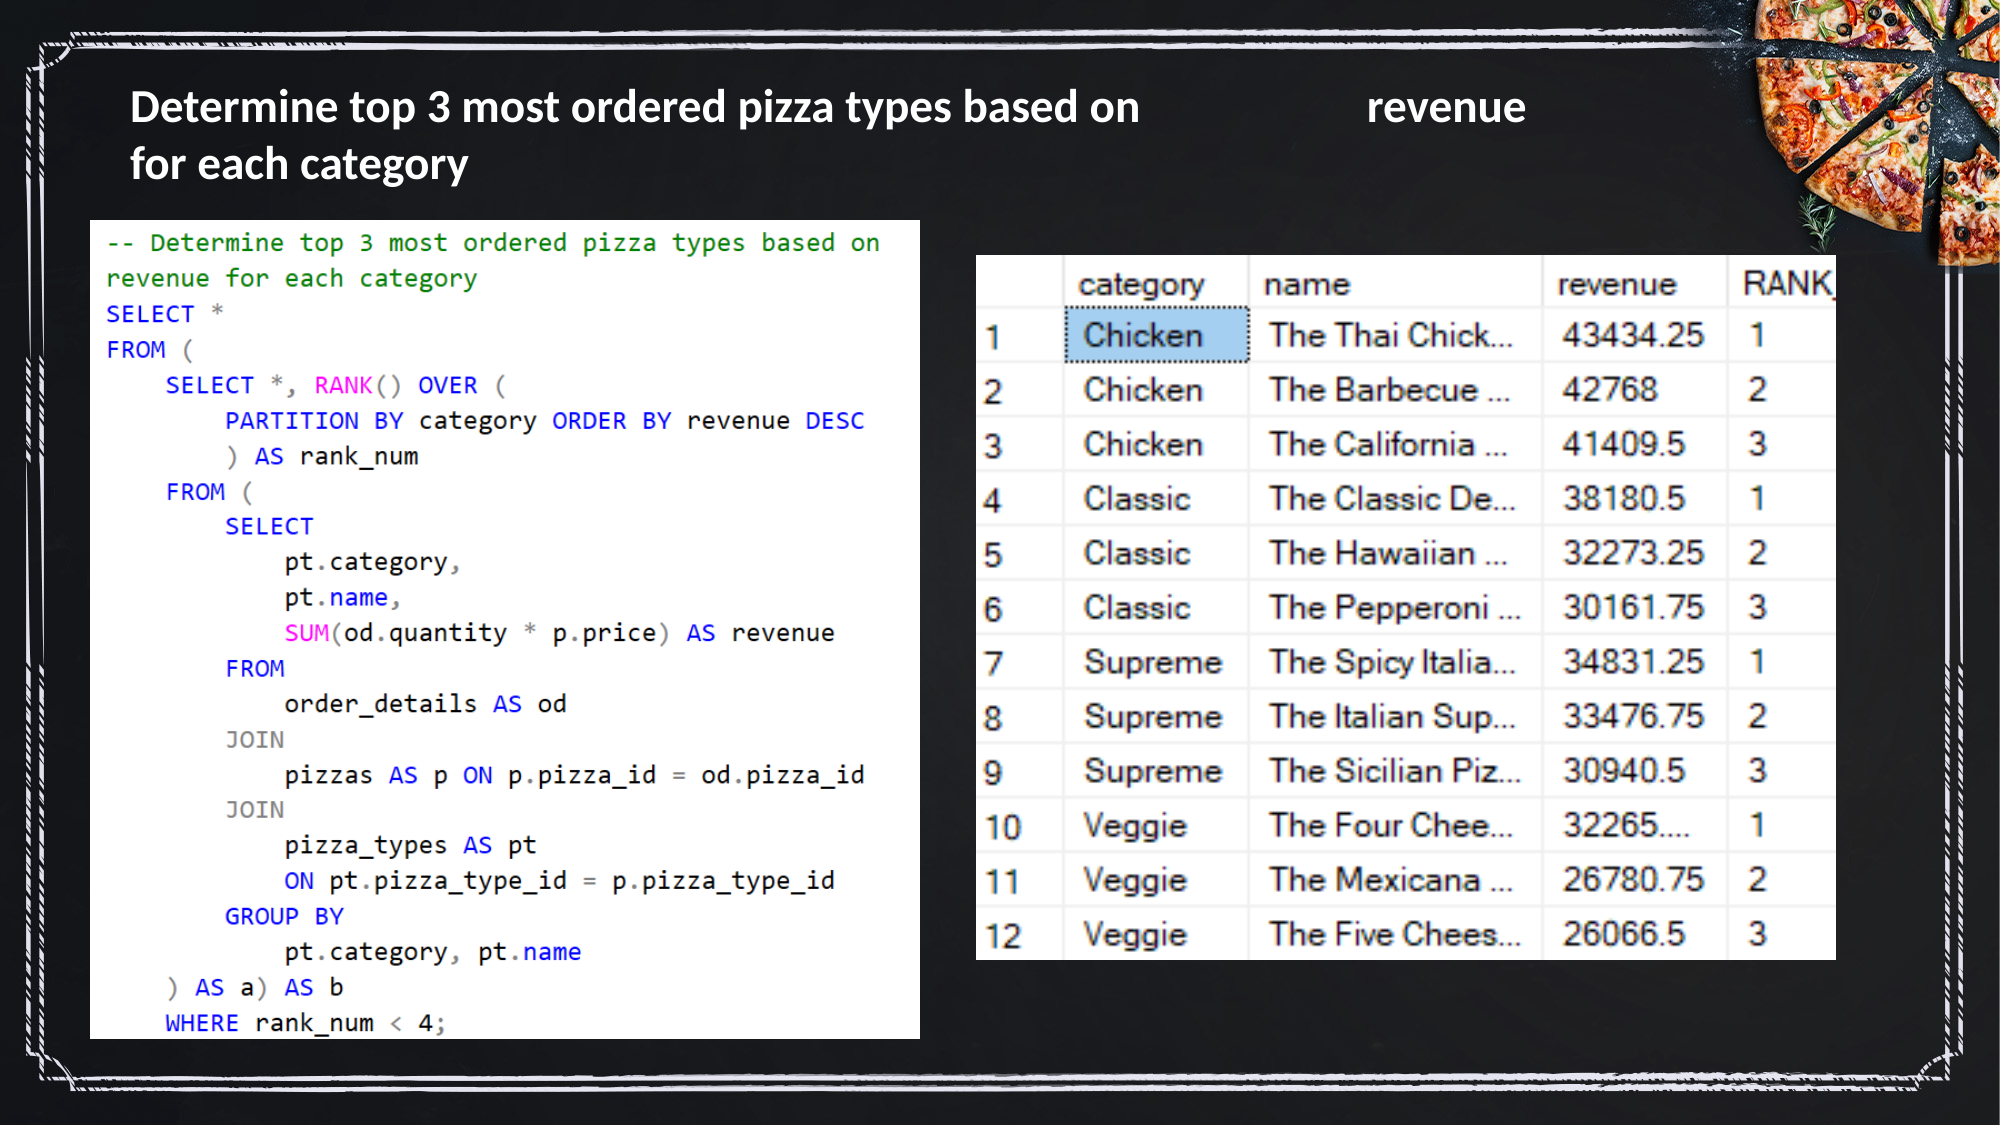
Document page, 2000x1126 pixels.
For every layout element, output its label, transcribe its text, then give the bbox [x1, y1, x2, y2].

picture [0, 0, 2000, 1125]
title Determine top 3 most ordered pizza types based on revenue for each category [113, 66, 1593, 198]
